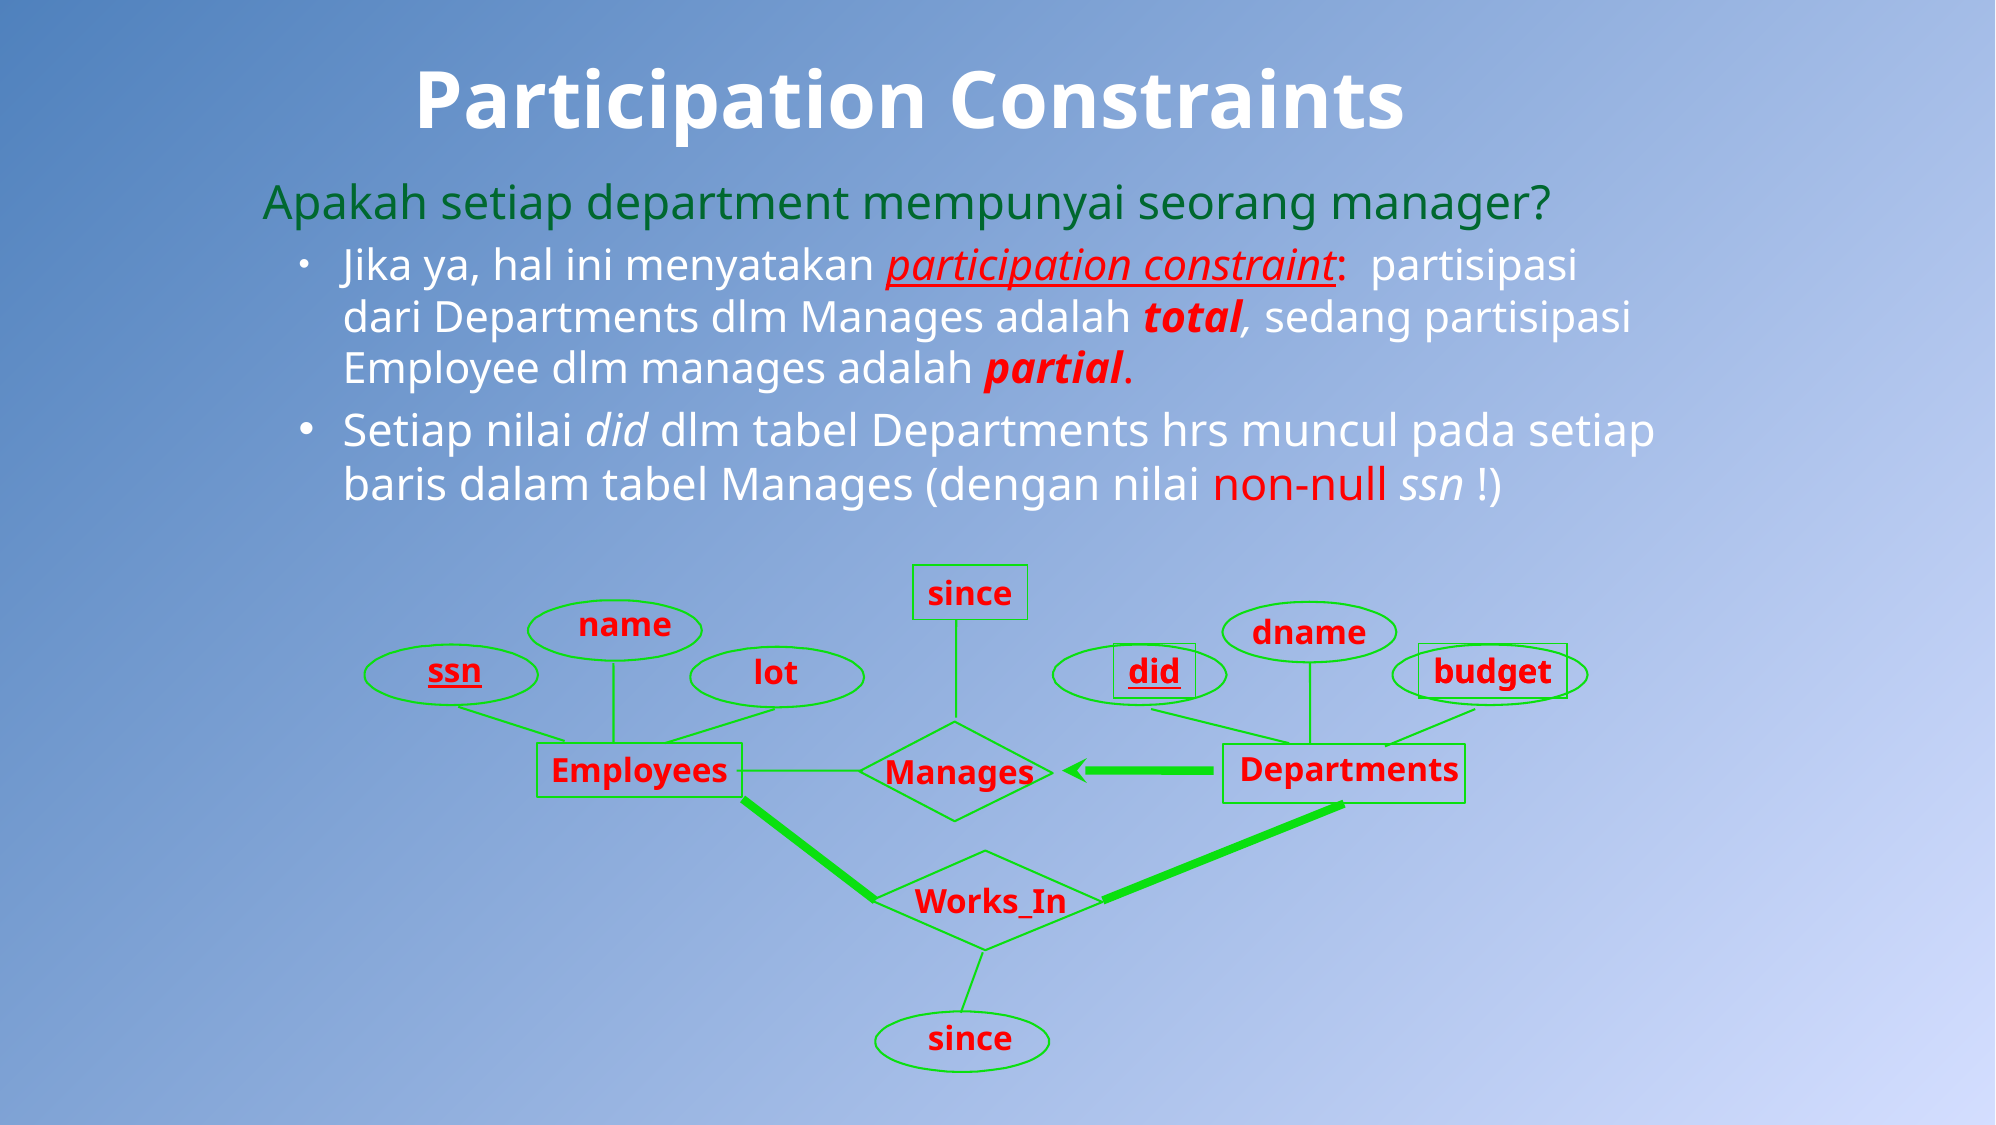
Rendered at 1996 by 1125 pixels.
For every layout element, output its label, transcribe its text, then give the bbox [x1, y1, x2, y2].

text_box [364, 564, 1589, 1073]
list Apakah setiap department mempunyai seorang manager? Jika ya, hal ini menyatakan participation constraint: partisipasi dari Departments dlm Manages adalah total, sedang partisipasi Employee dlm manages adalah partial. Setiap nilai did dlm tabel Departments hrs muncul pada setiap baris dalam tabel Manages (dengan nilai non-null ssn !) [247, 165, 1673, 553]
title Participation Constraints [272, 27, 1548, 166]
